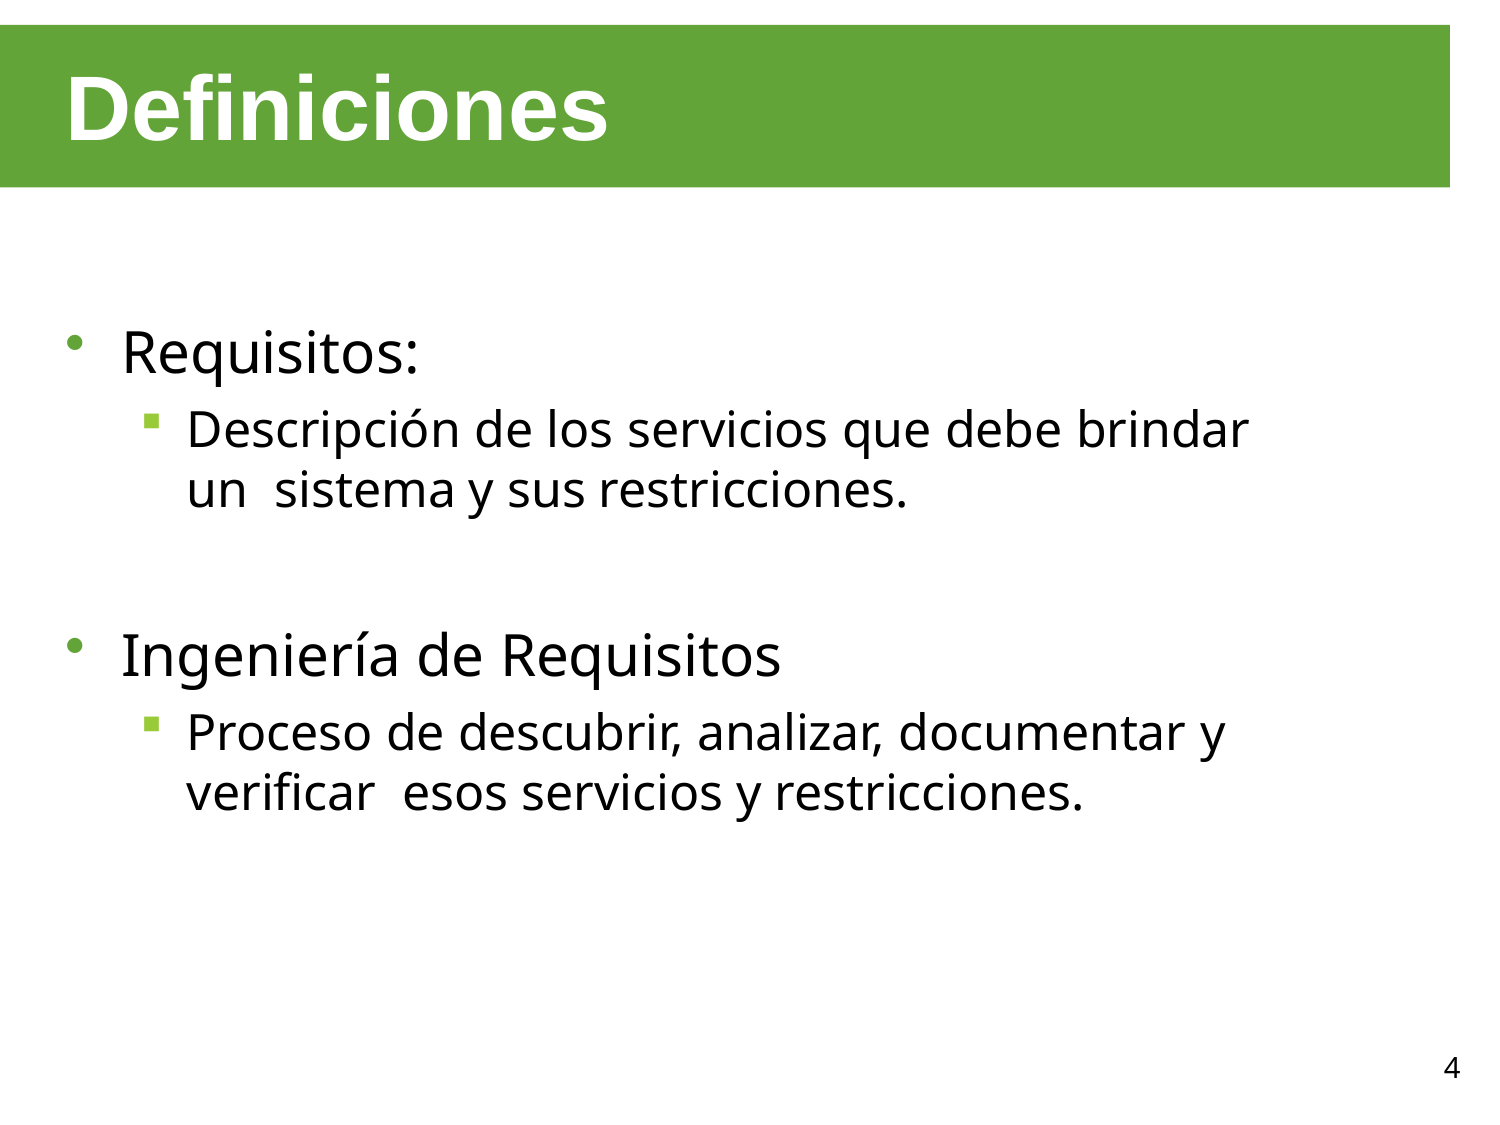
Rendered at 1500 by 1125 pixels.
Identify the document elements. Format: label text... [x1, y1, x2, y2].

title Definiciones [62, 46, 613, 237]
text_box Requisitos: Descripción de los servicios que debe brindar un sistema y sus restricciones. Ingeniería de Requisitos Proceso de descubrir, analizar, documentar y verificar esos servicios y restricciones. [62, 298, 1379, 821]
text_box 4 [1437, 1054, 1467, 1089]
